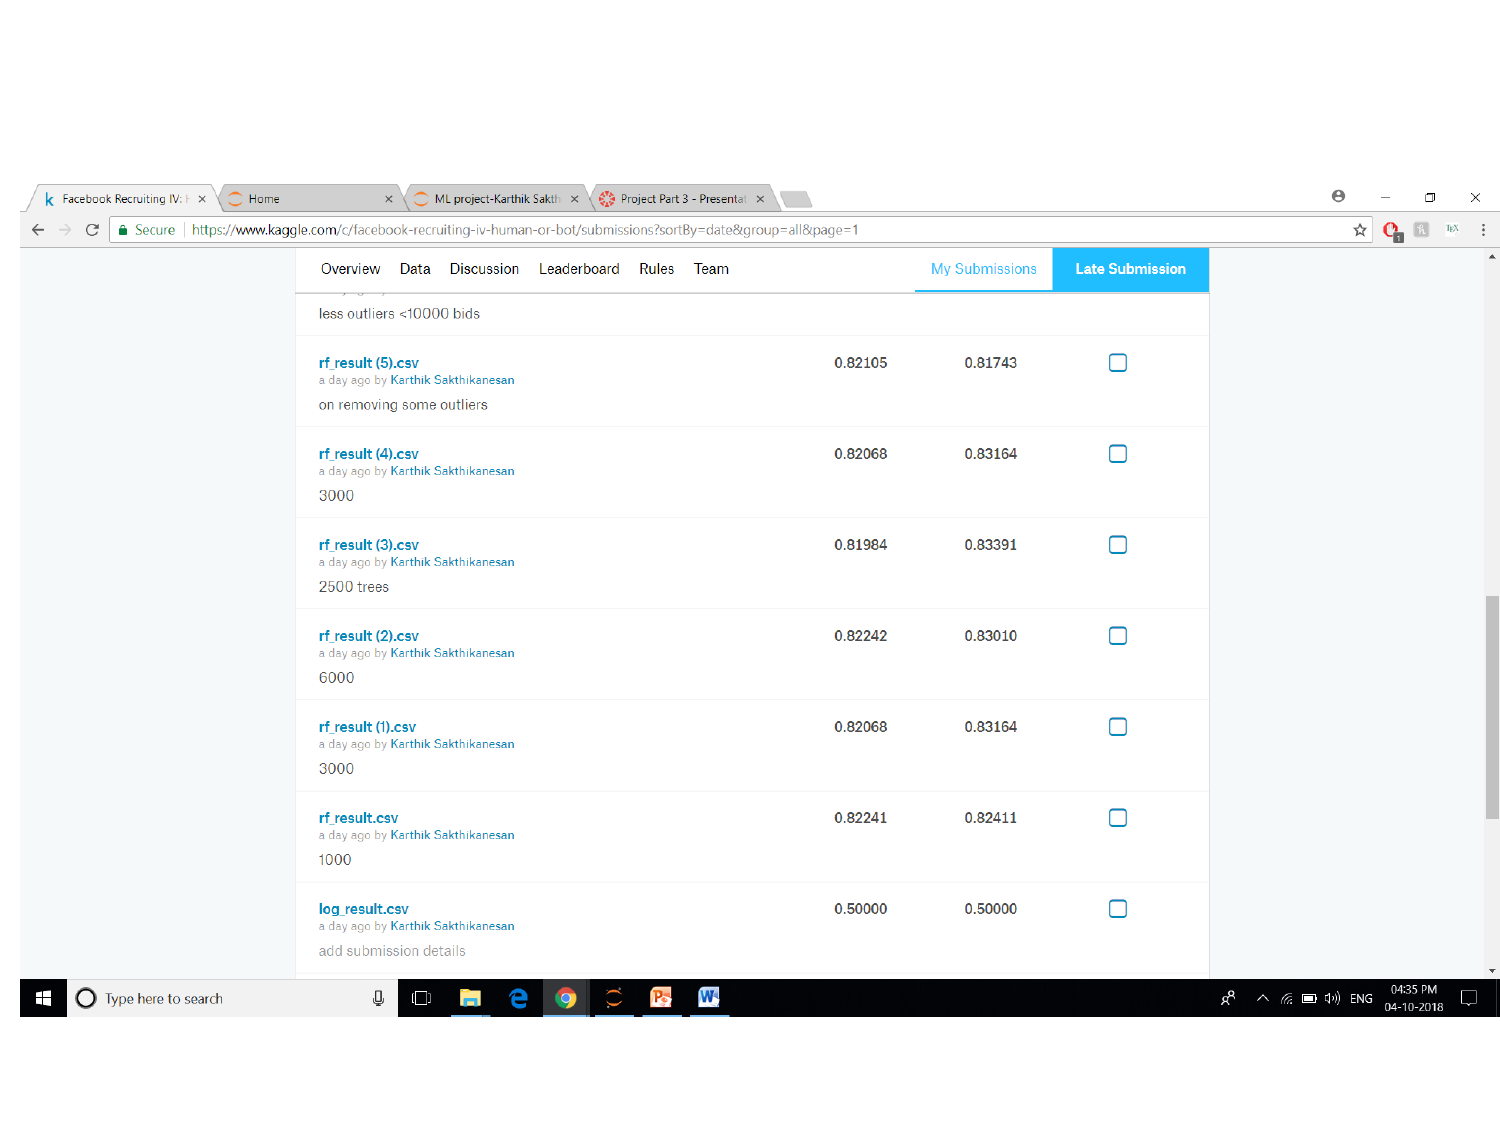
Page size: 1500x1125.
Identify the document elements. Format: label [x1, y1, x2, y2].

list [20, 184, 1500, 1017]
